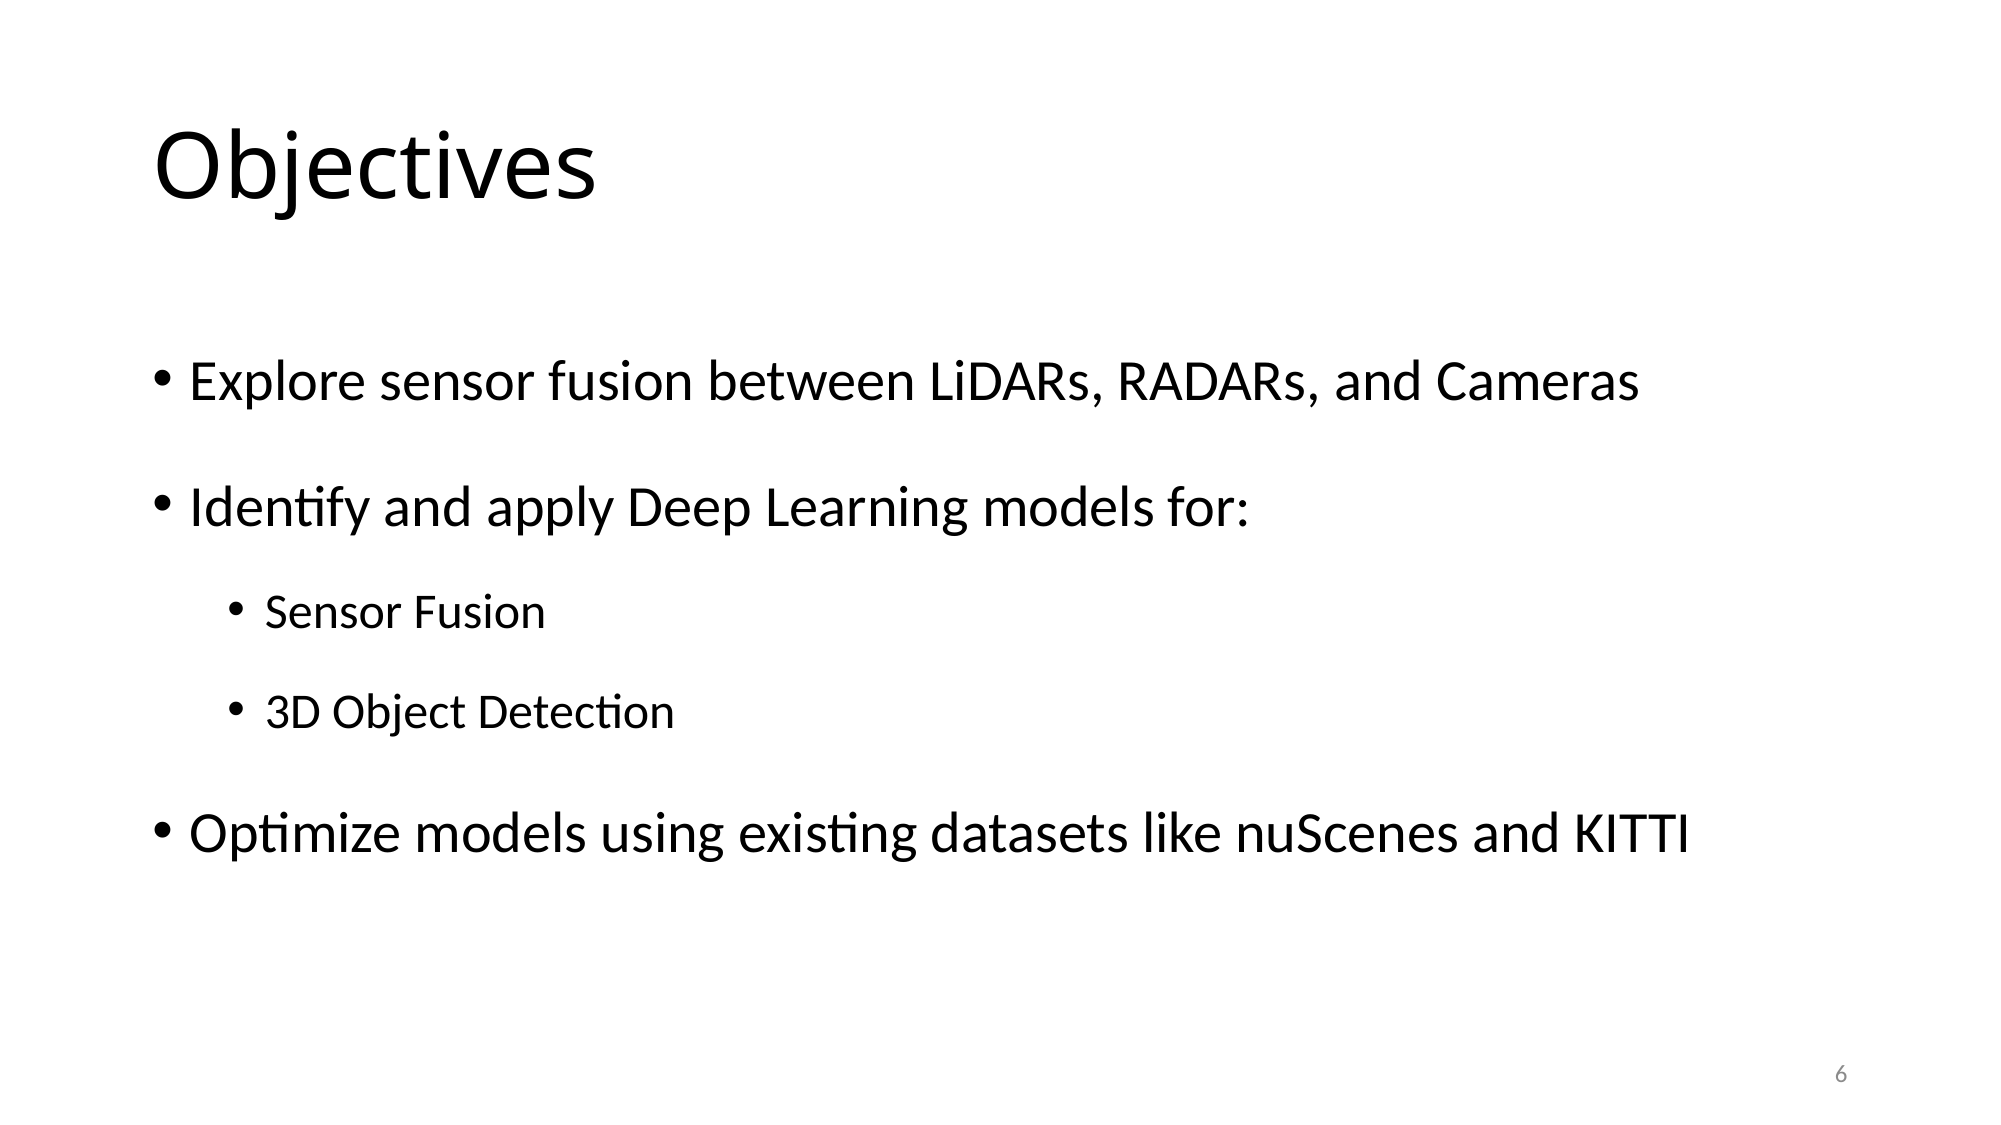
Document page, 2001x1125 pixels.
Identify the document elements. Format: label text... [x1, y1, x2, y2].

list Explore sensor fusion between LiDARs, RADARs, and Cameras Identify and apply Deep Learning models for: Sensor Fusion 3D Object Detection Optimize models using existing datasets like nuScenes and KITTI [137, 299, 1863, 1014]
title Objectives [137, 59, 1863, 278]
slide_number 6 [1412, 1042, 1863, 1103]
